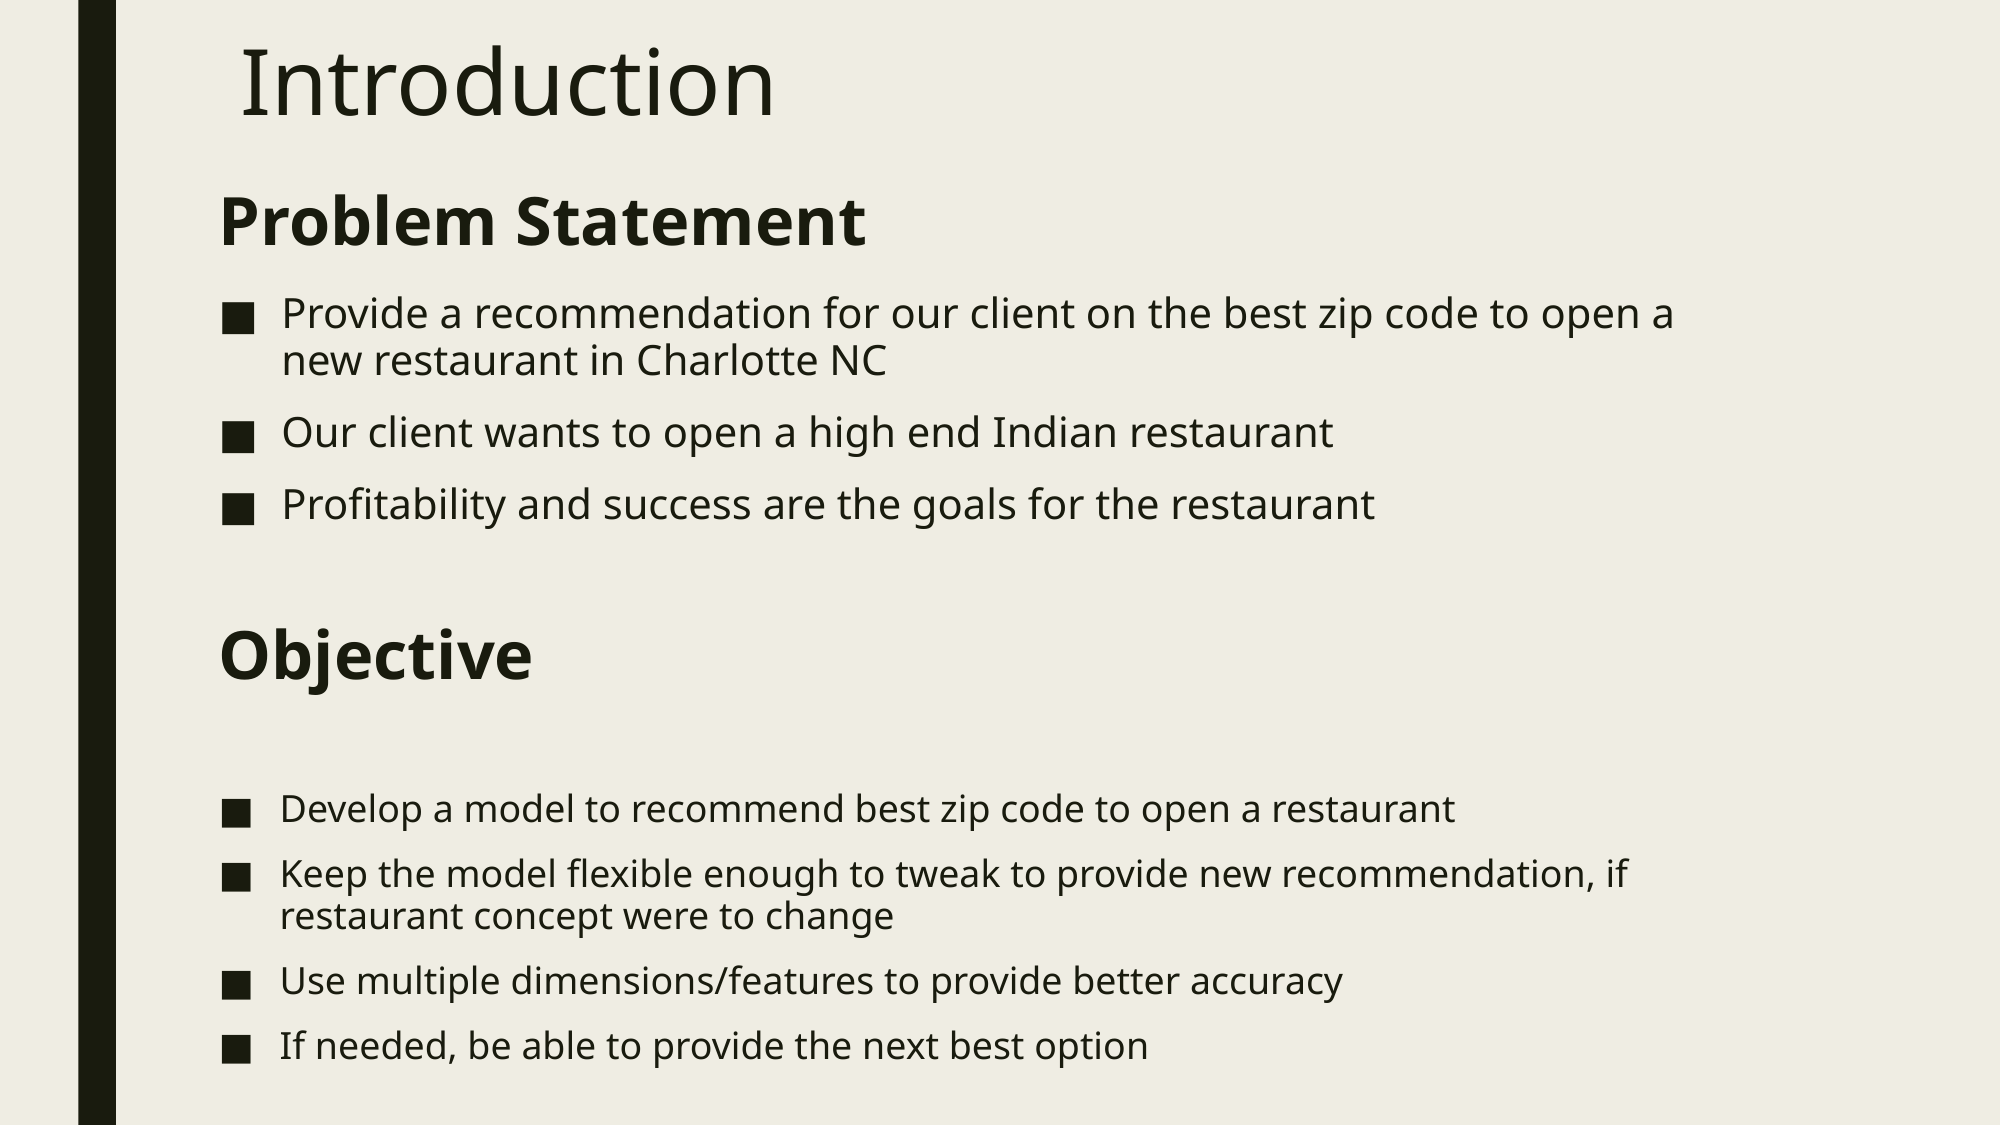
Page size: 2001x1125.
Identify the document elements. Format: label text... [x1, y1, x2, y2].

title Introduction [225, 30, 1800, 165]
text_box Problem Statement [203, 177, 1779, 288]
text_box Develop a model to recommend best zip code to open a restaurant Keep the model flexible enough to tweak to provide new recommendation, if restaurant concept were to change Use multiple dimensions/features to provide better accuracy If needed, be able to provide the next best option [203, 781, 1779, 1077]
list Provide a recommendation for our client on the best zip code to open a new restaurant in Charlotte NC Our client wants to open a high end Indian restaurant Profitability and success are the goals for the restaurant [203, 288, 1779, 580]
text_box Objective [203, 611, 1779, 760]
